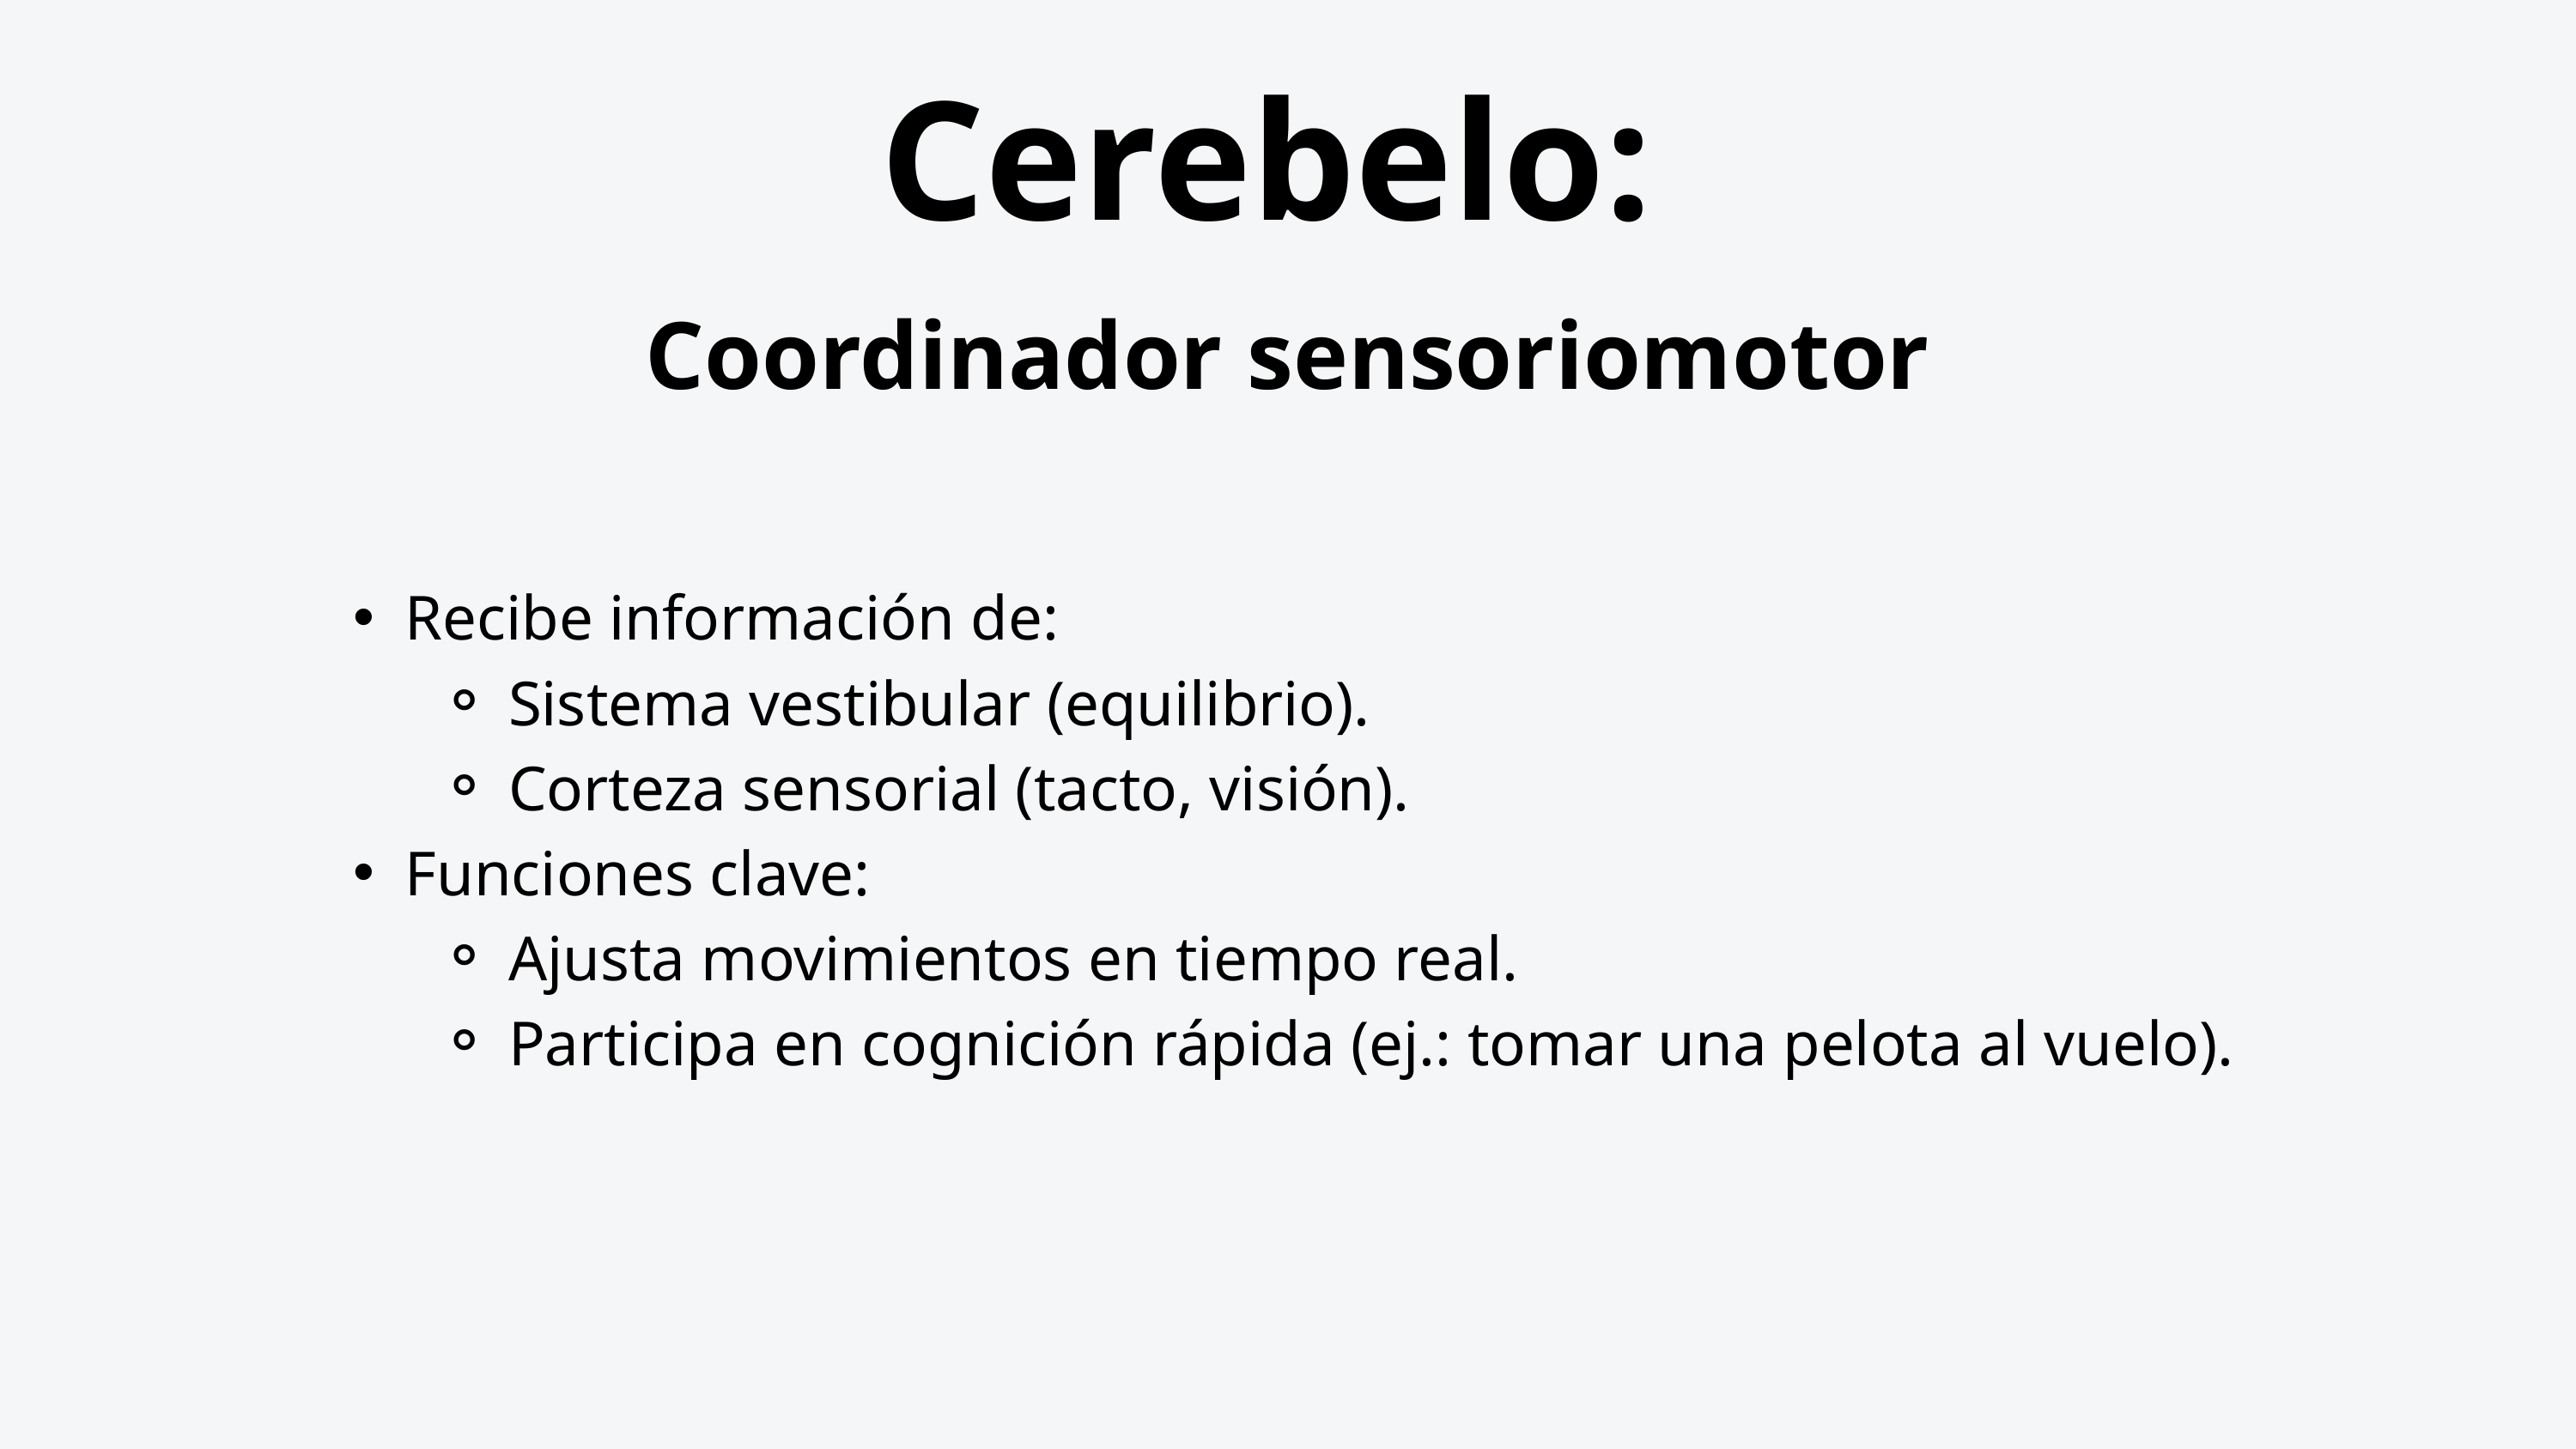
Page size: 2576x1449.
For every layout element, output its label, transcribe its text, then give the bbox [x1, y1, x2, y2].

text_box Cerebelo: [879, 22, 1696, 253]
text_box Coordinador sensoriomotor [301, 277, 2275, 408]
text_box Recibe información de: Sistema vestibular (equilibrio). Corteza sensorial (tacto, visión). Funciones clave: Ajusta movimientos en tiempo real. Participa en cognición rápida (ej.: tomar una pelota al vuelo). [301, 567, 2275, 1163]
